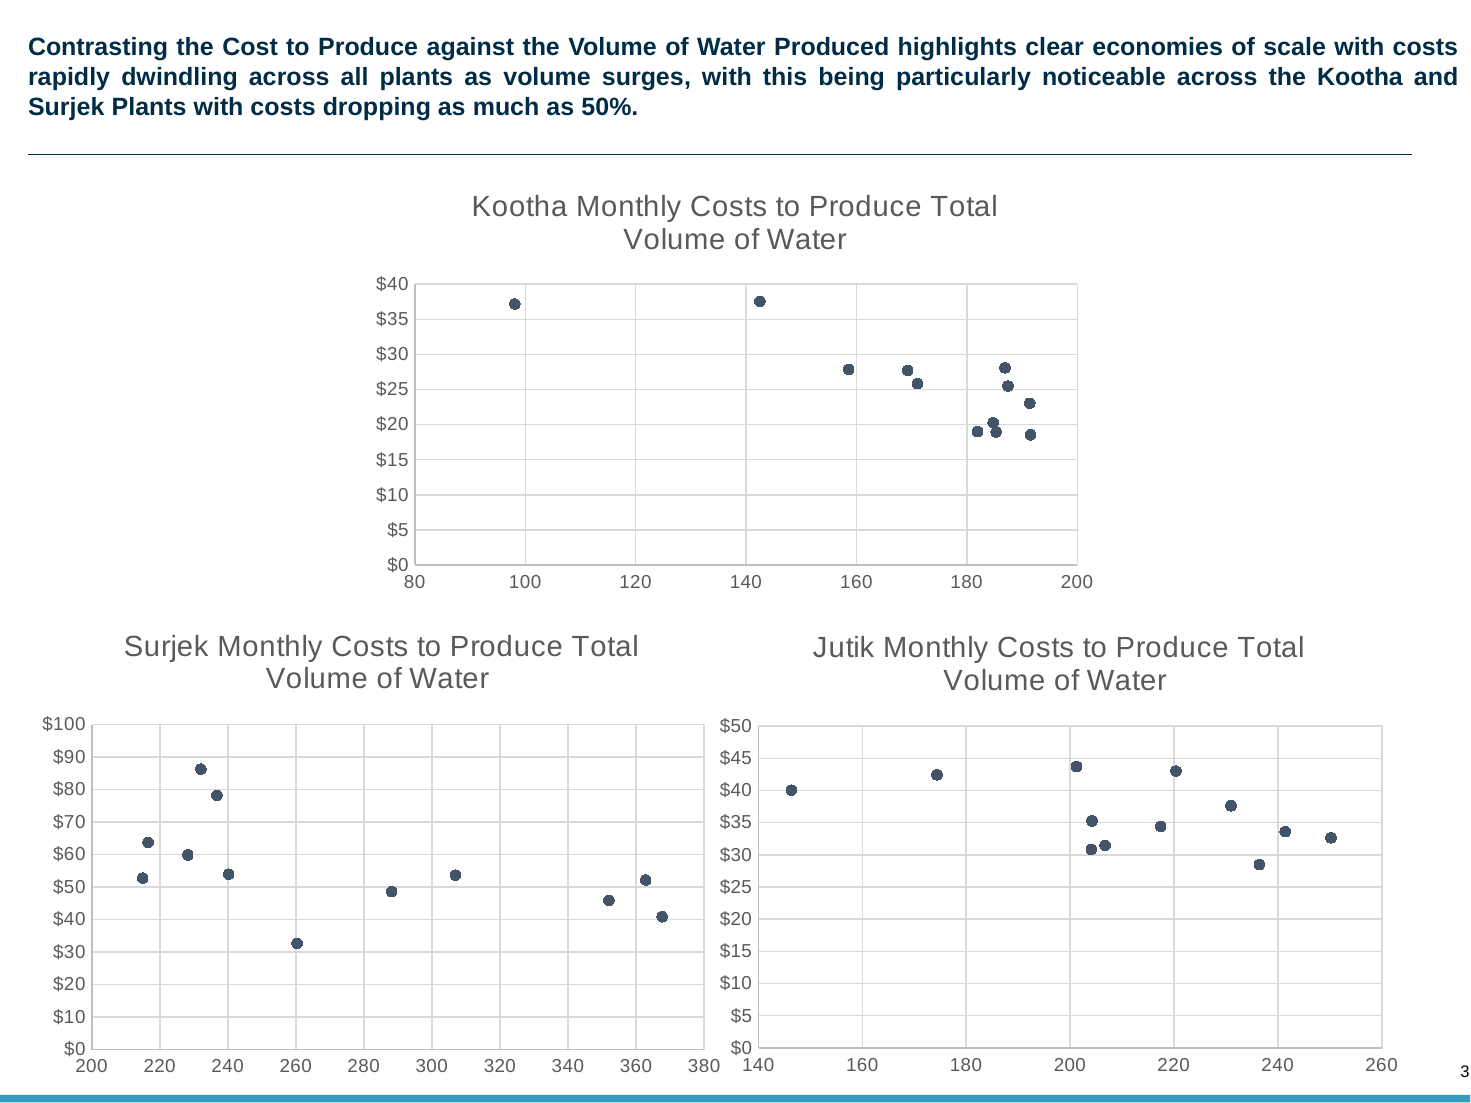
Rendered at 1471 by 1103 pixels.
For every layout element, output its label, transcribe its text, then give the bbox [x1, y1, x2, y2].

title Contrasting the Cost to Produce against the Volume of Water Produced highlights clear economies of scale with costs rapidly dwindling across all plants as volume surges, with this being particularly noticeable across the Kootha and Surjek Plants with costs dropping as much as 50%. [28, 30, 1462, 122]
chart [27, 603, 1413, 1088]
chart [360, 164, 1110, 602]
